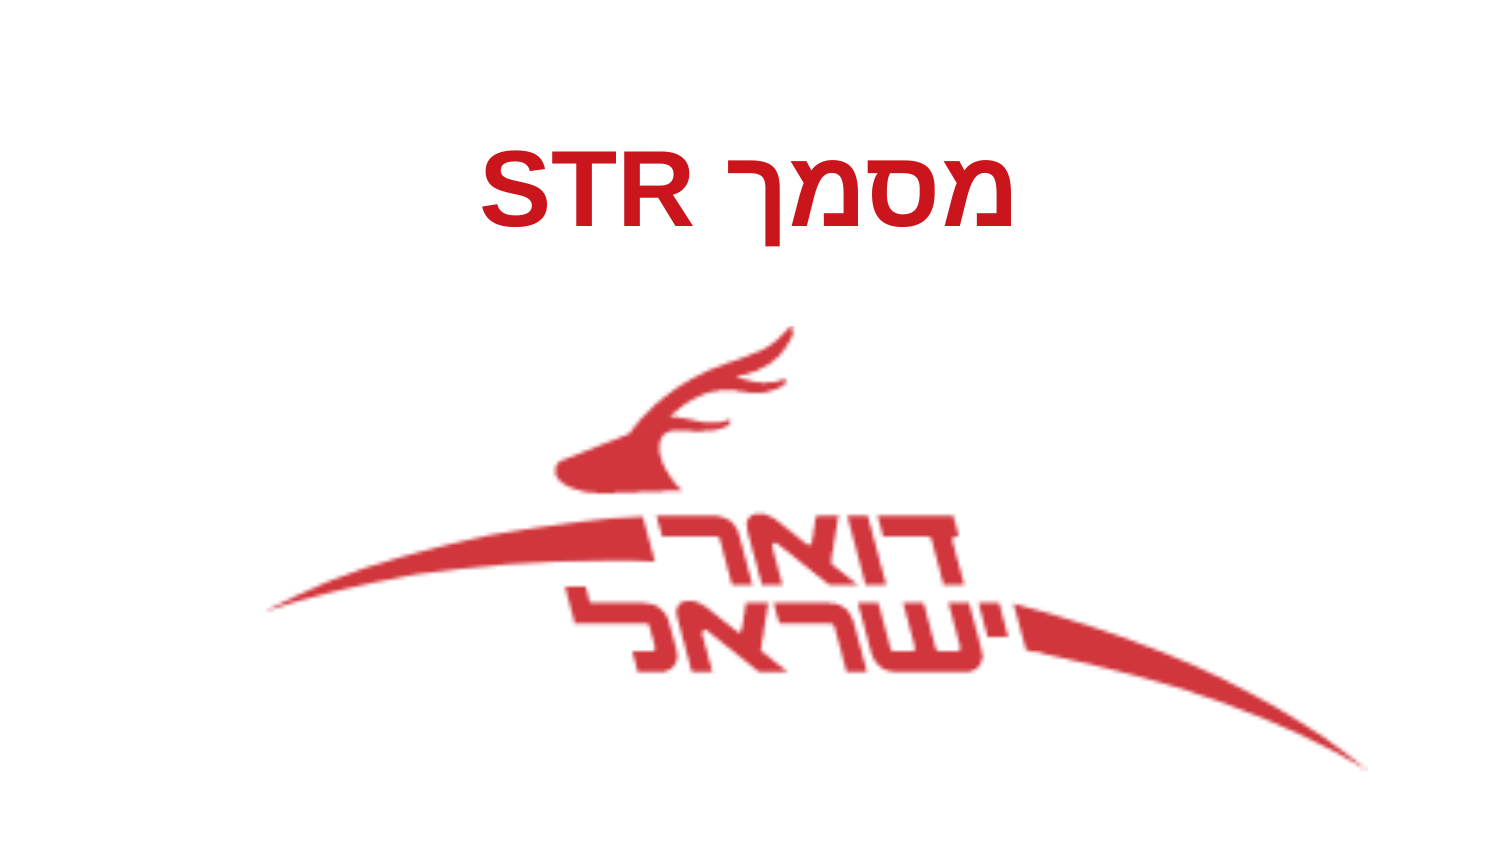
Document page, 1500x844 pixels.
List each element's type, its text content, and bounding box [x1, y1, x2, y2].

title מסמך STR [370, 107, 1130, 265]
picture [264, 326, 1369, 772]
